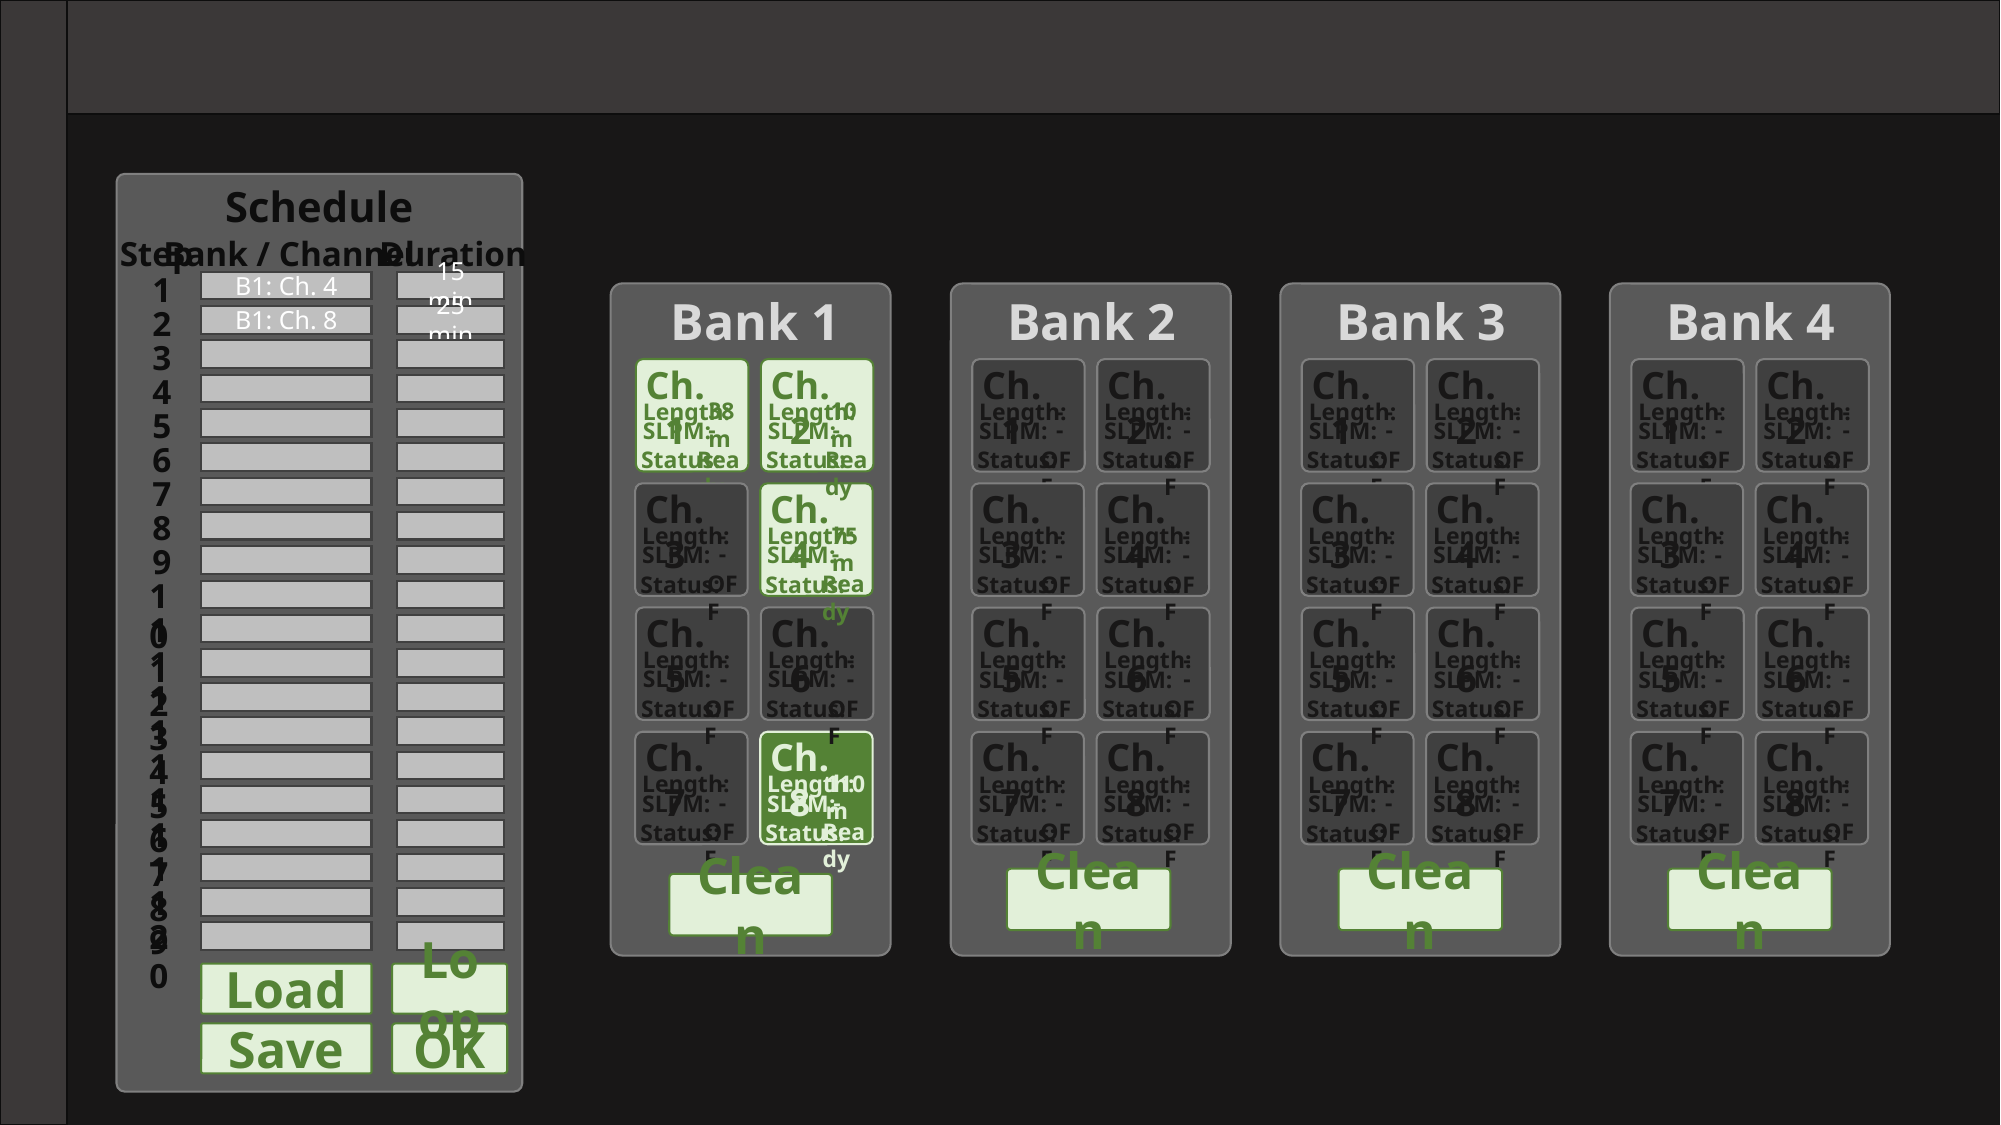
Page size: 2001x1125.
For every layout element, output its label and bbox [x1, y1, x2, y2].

text_box [609, 282, 892, 957]
text_box [105, 172, 542, 1093]
text_box [1279, 282, 1562, 957]
text_box [949, 282, 1232, 957]
text_box [0, 0, 2000, 1125]
text_box [1608, 282, 1891, 957]
